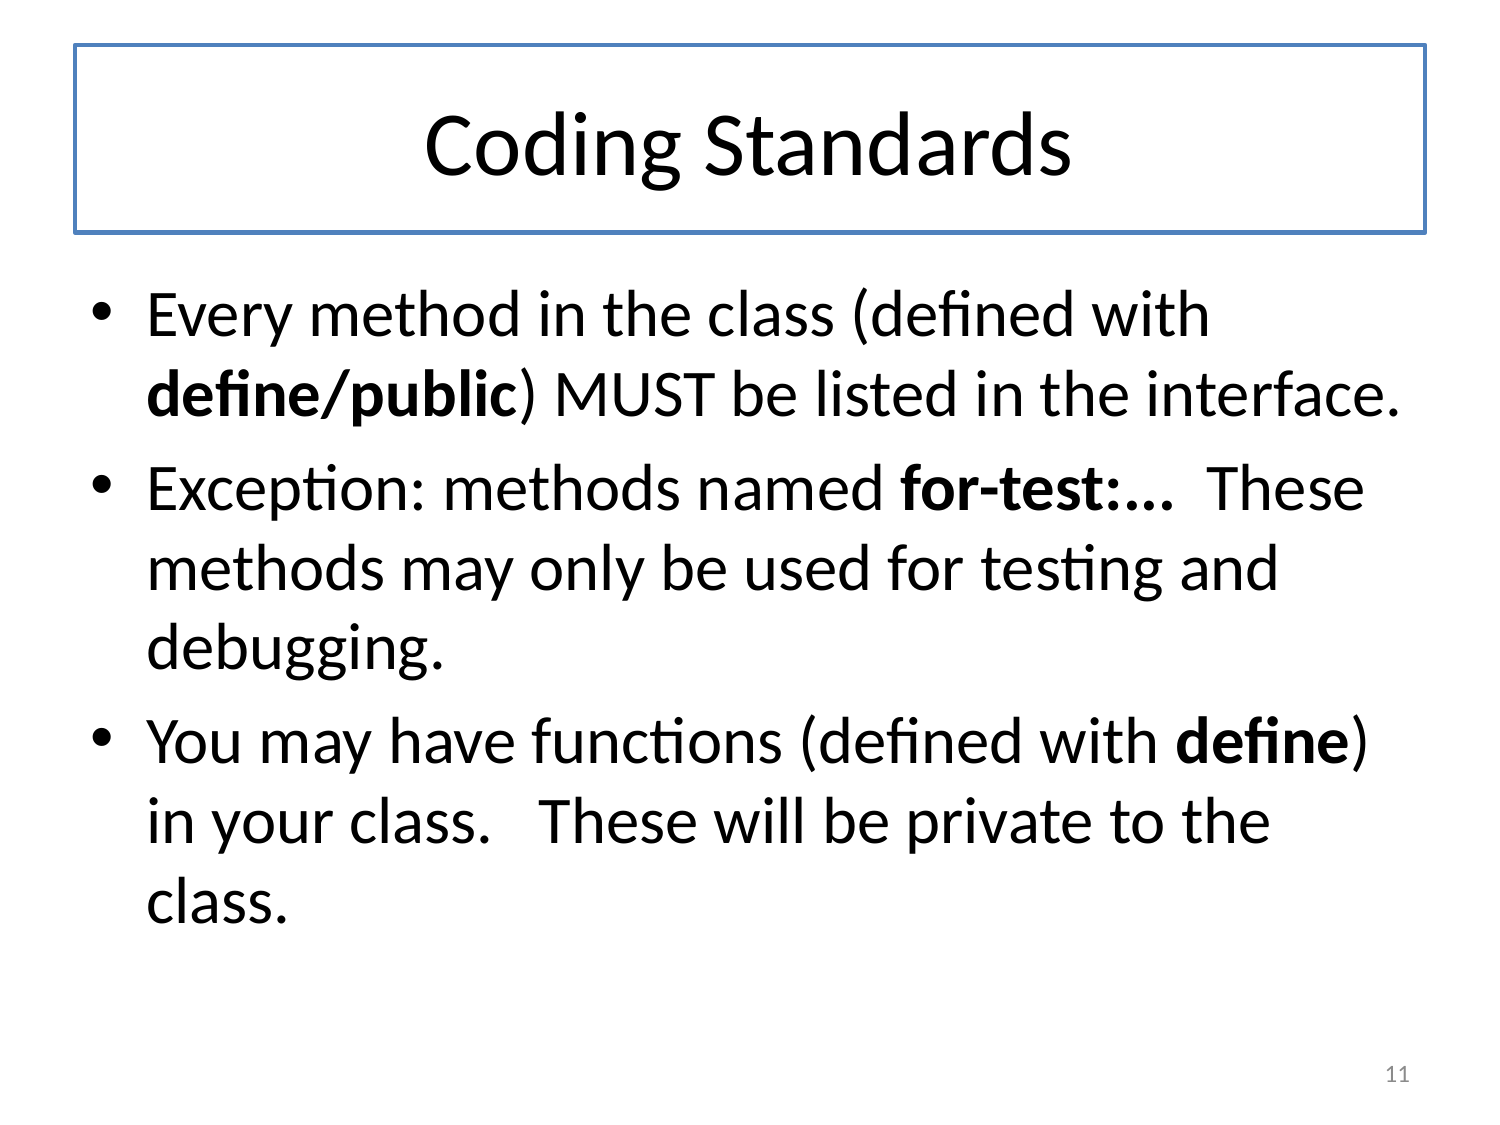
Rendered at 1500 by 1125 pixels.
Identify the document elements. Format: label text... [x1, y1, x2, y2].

list Every method in the class (defined with define/public) MUST be listed in the interface. Exception: methods named for-test:... These methods may only be used for testing and debugging. You may have functions (defined with define) in your class. These will be private to the class. [75, 262, 1425, 1005]
slide_number 11 [1074, 1042, 1425, 1103]
title Coding Standards [73, 43, 1427, 235]
